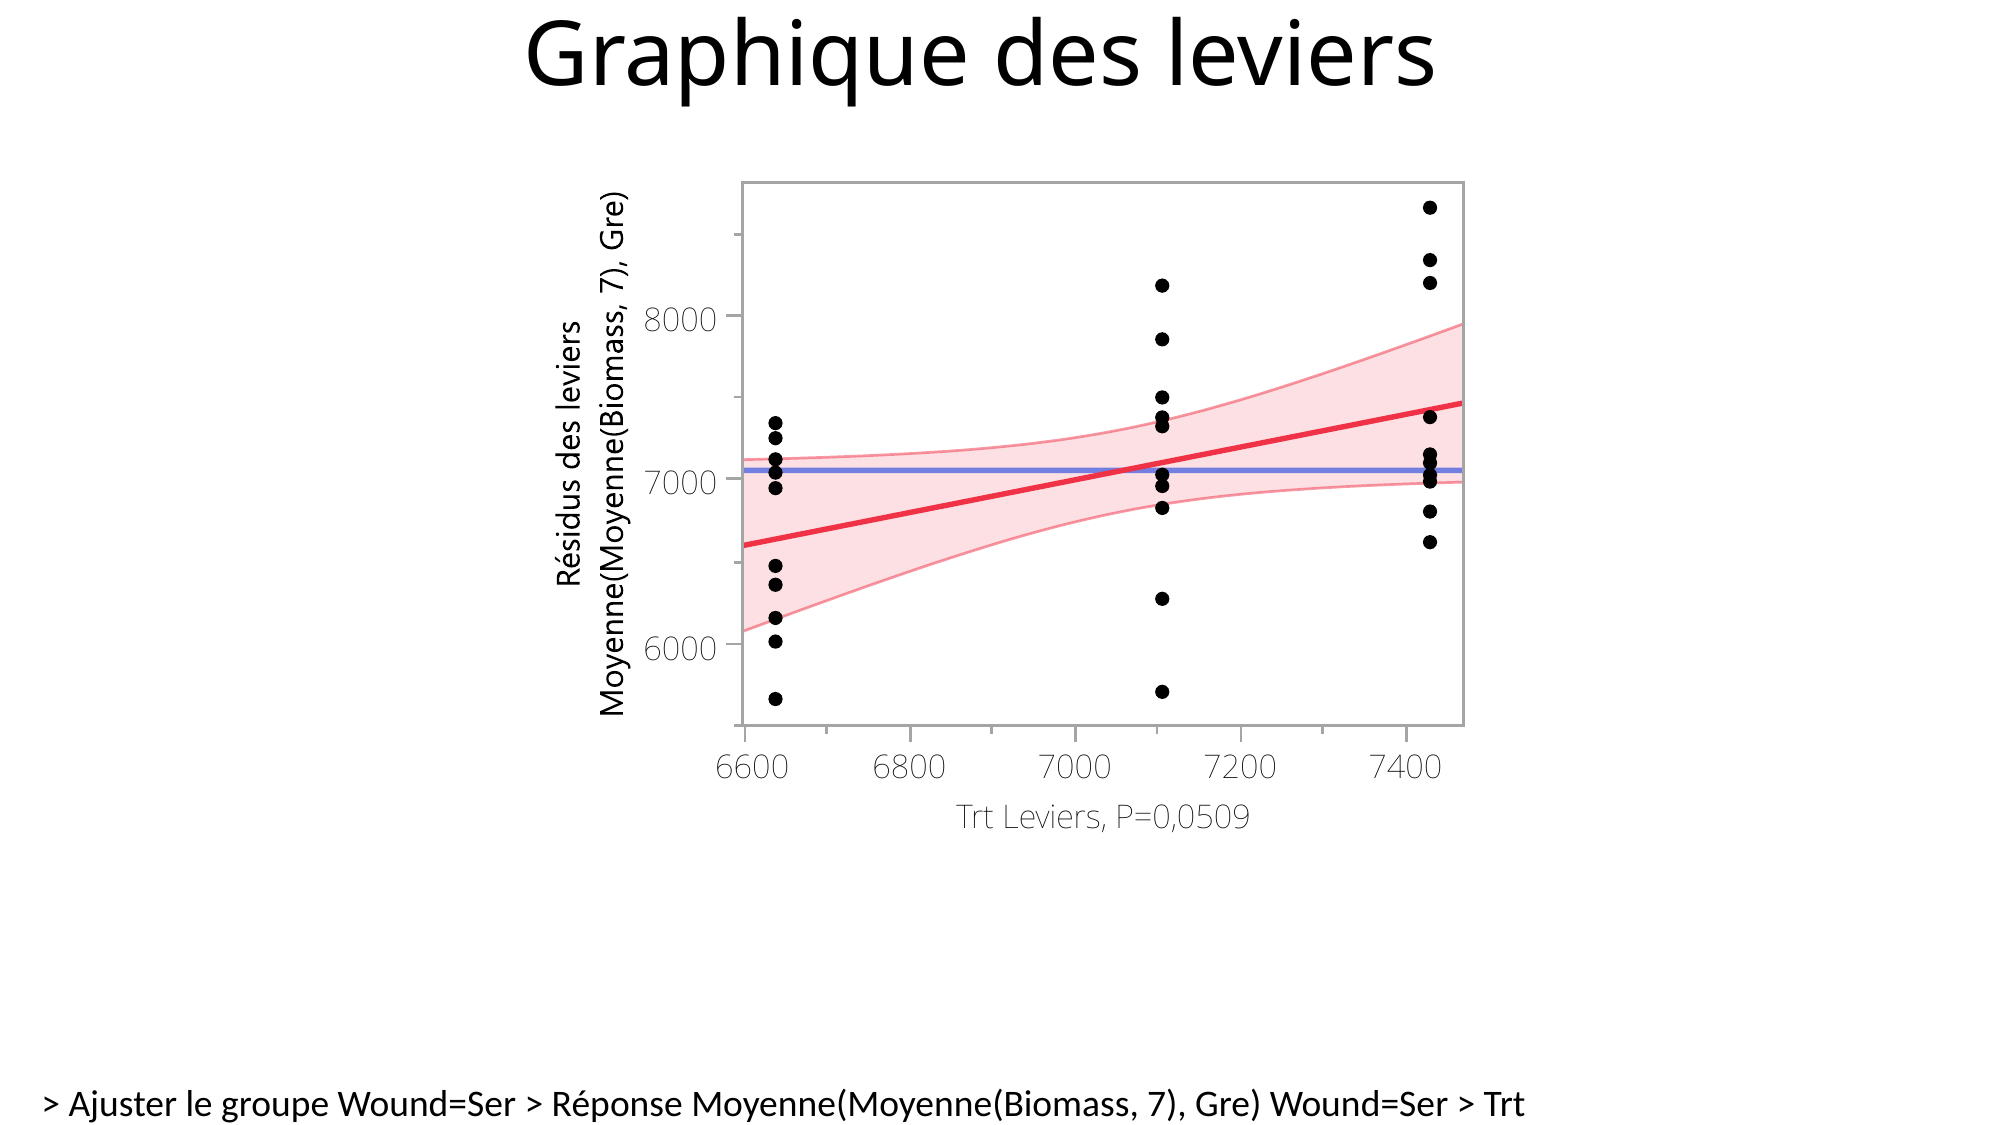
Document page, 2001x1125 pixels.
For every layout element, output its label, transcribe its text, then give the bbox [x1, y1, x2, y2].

picture [528, 158, 1510, 864]
title Graphique des leviers [0, 0, 1963, 113]
text_box > Ajuster le groupe Wound=Ser > Réponse Moyenne(Moyenne(Biomass, 7), Gre) Wound=Ser > Trt [41, 1079, 1528, 1125]
